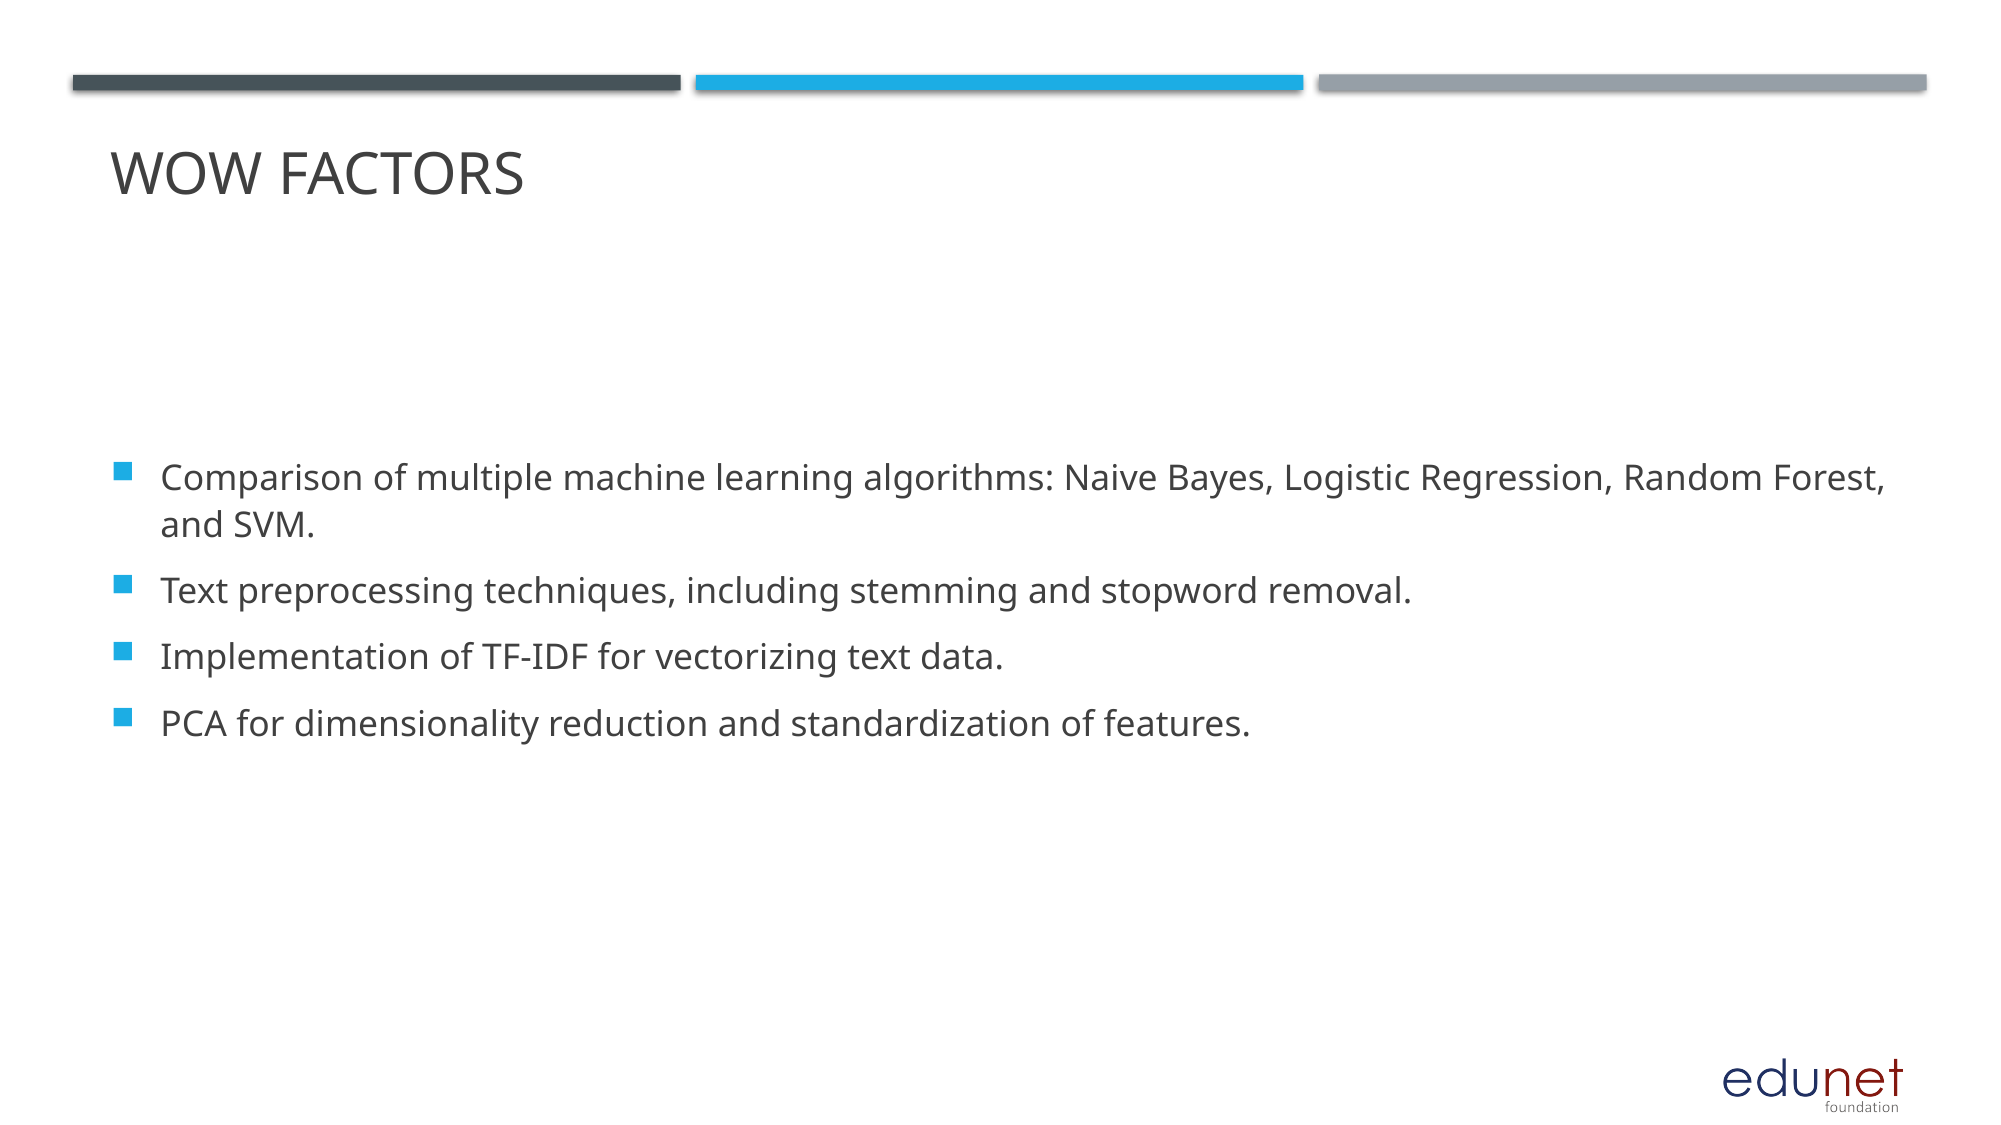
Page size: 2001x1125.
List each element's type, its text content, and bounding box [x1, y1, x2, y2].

title Wow Factors [95, 126, 1905, 213]
list Comparison of multiple machine learning algorithms: Naive Bayes, Logistic Regression, Random Forest, and SVM. Text preprocessing techniques, including stemming and stopword removal. Implementation of TF-IDF for vectorizing text data. PCA for dimensionality reduction and standardization of features. [95, 213, 1905, 981]
picture [1719, 1056, 1905, 1116]
